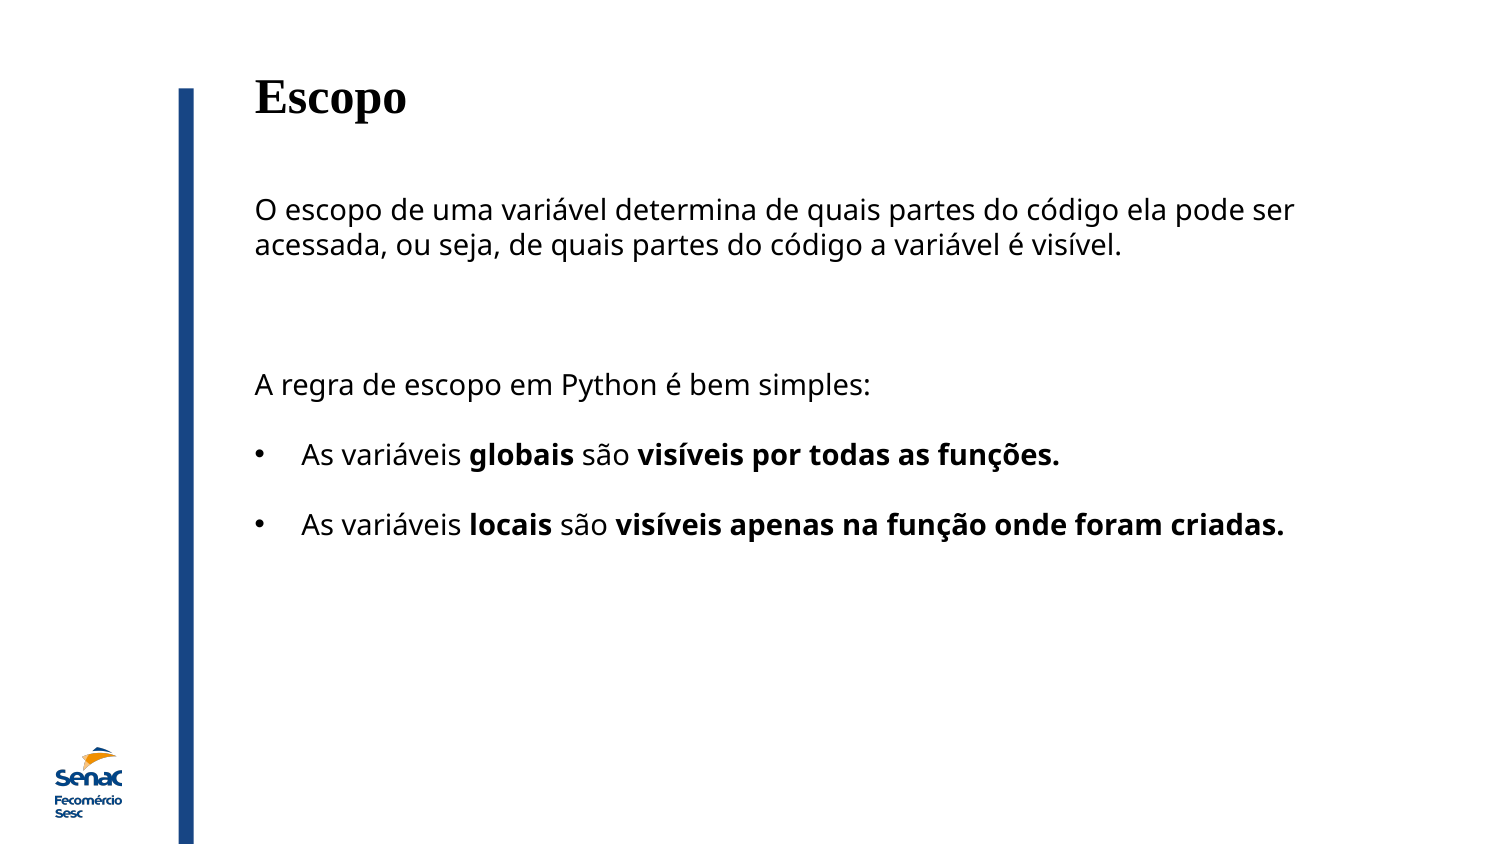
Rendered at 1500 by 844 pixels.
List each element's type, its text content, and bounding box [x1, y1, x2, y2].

picture [55, 747, 122, 818]
text_box O escopo de uma variável determina de quais partes do código ela pode ser acessada, ou seja, de quais partes do código a variável é visível. A regra de escopo em Python é bem simples: As variáveis globais são visíveis por todas as funções. As variáveis locais são visíveis apenas na função onde foram criadas. [239, 184, 1349, 549]
text_box Escopo [239, 55, 1500, 131]
